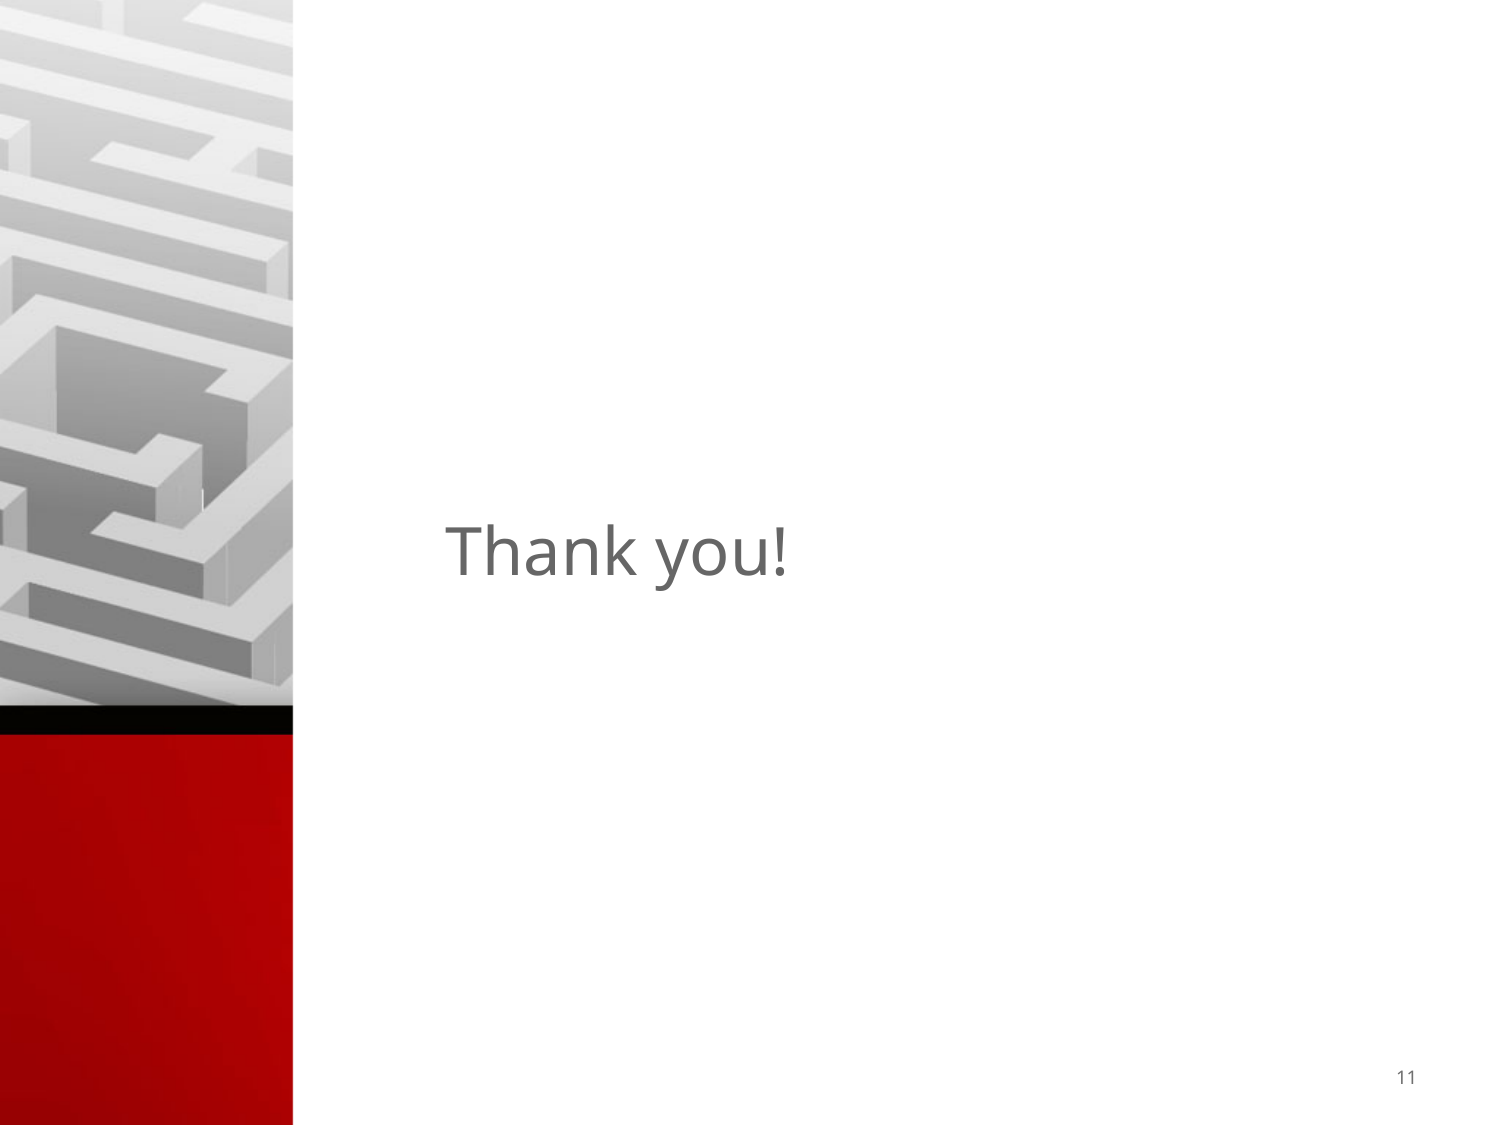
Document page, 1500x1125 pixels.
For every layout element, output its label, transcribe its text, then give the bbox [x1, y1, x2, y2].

picture [0, 0, 1500, 1125]
title Thank you! [437, 490, 1500, 608]
slide_number 11 [1385, 1058, 1426, 1097]
